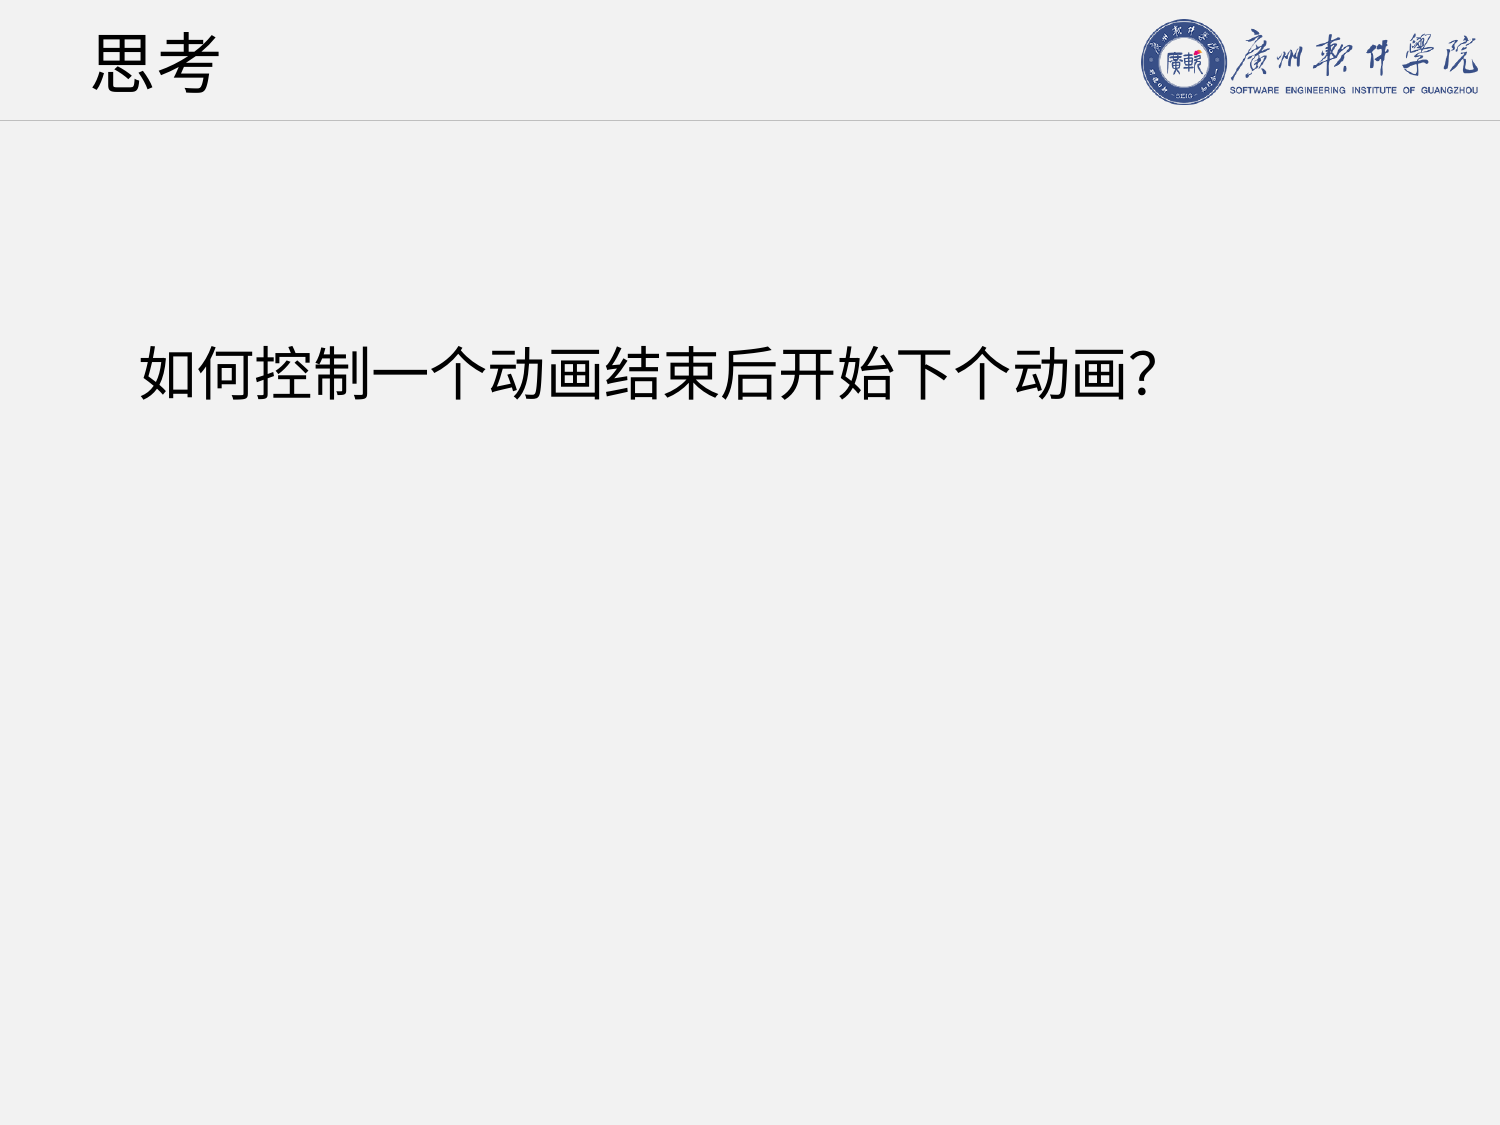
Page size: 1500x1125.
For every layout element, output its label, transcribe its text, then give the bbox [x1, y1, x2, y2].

text_box 如何控制一个动画结束后开始下个动画？﻿﻿﻿﻿﻿ [123, 330, 1456, 485]
picture [1141, 19, 1478, 105]
title 思考 [75, 23, 1092, 117]
